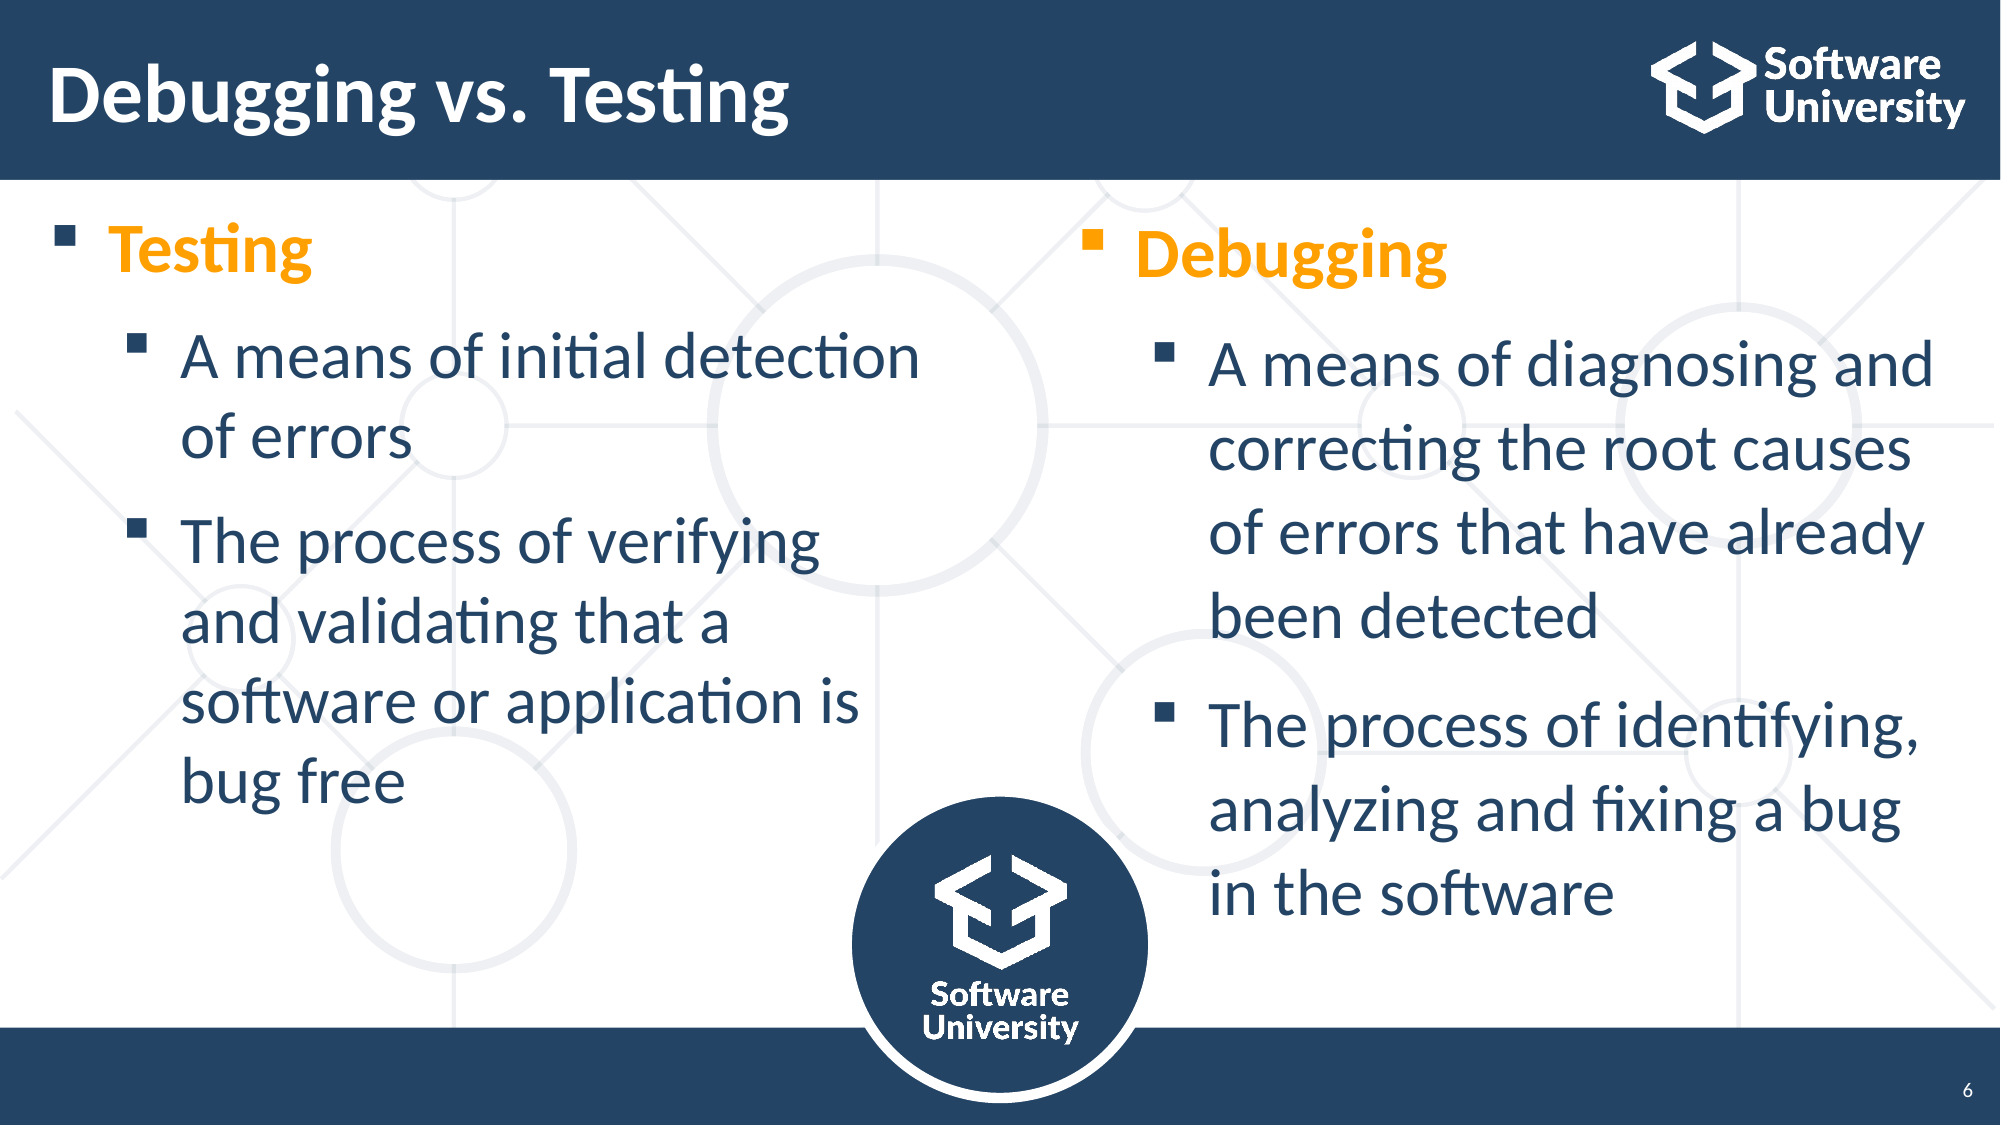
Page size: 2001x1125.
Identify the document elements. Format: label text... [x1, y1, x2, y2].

list Testing A means of initial detection of errors The process of verifying and validating that a software or application is bug free [31, 196, 941, 1010]
slide_number 6 [1927, 1060, 1989, 1109]
title Debugging vs. Testing [31, 16, 1625, 162]
picture [1651, 41, 1966, 134]
picture [921, 854, 1079, 1049]
list Debugging A means of diagnosing and correcting the root causes of errors that have already been detected The process of identifying, analyzing and fixing a bug in the software [1059, 196, 1969, 1010]
